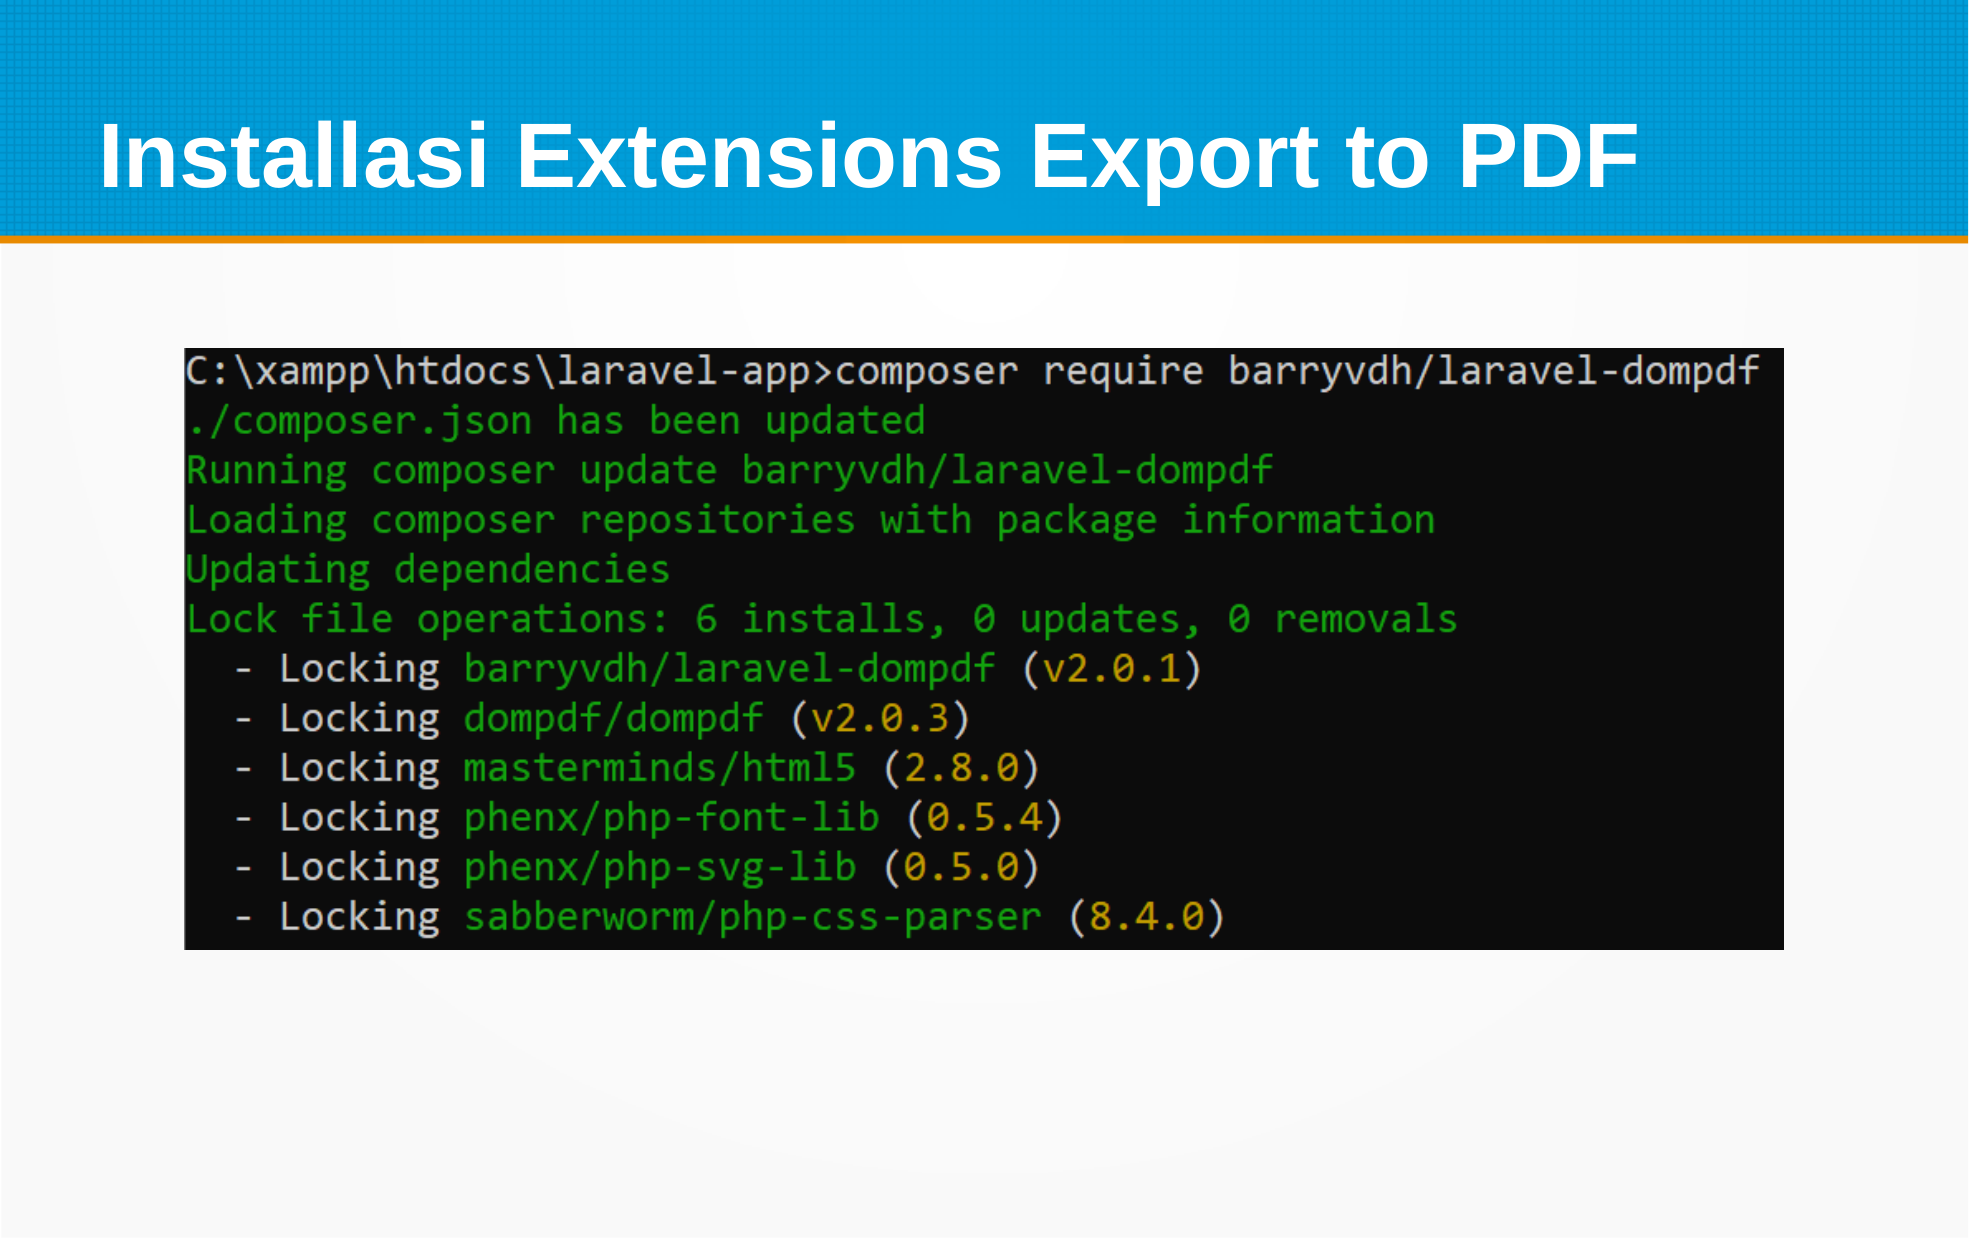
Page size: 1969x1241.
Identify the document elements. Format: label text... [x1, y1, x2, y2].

picture [0, 236, 1969, 1241]
text_box Installasi Extensions Export to PDF [98, 0, 1870, 207]
